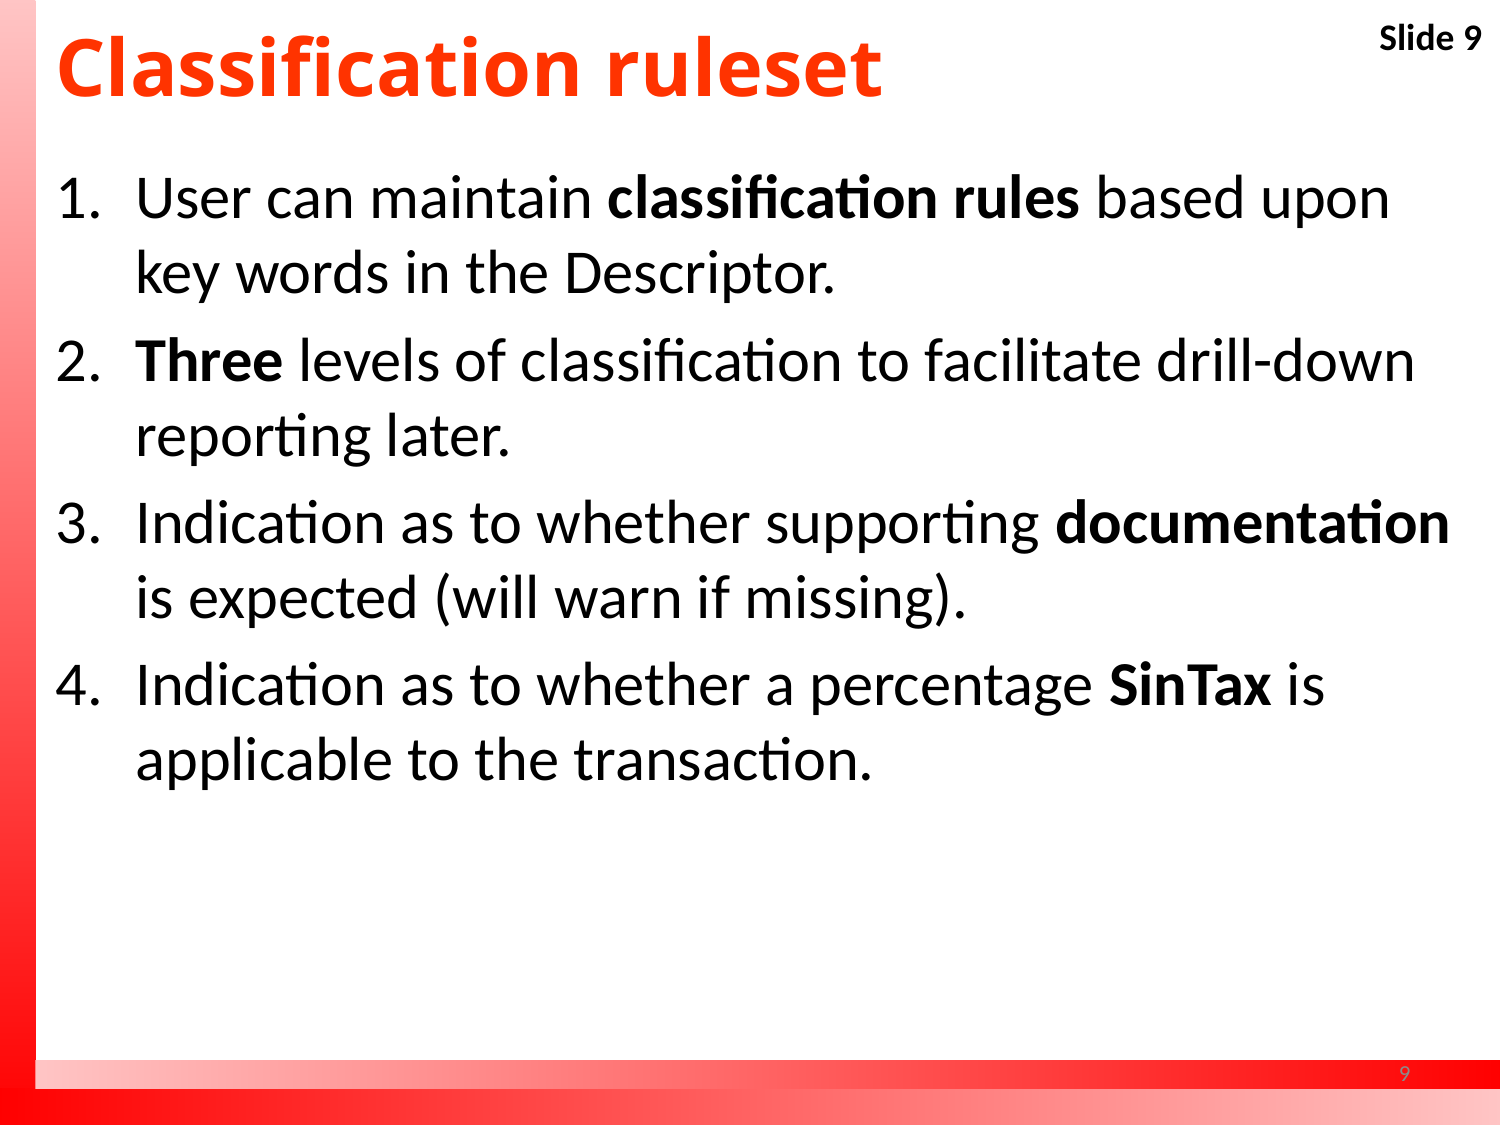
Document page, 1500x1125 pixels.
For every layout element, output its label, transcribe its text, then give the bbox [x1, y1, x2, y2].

slide_number 9 [1074, 1042, 1425, 1103]
list User can maintain classification rules based upon key words in the Descriptor. ​Three levels of classification to facilitate drill-down reporting later. Indication as to whether supporting documentation is expected (will warn if missing). Indication as to whether a percentage SinTax is applicable to the transaction. [41, 149, 1500, 1035]
title Classification ruleset [41, 4, 1500, 126]
